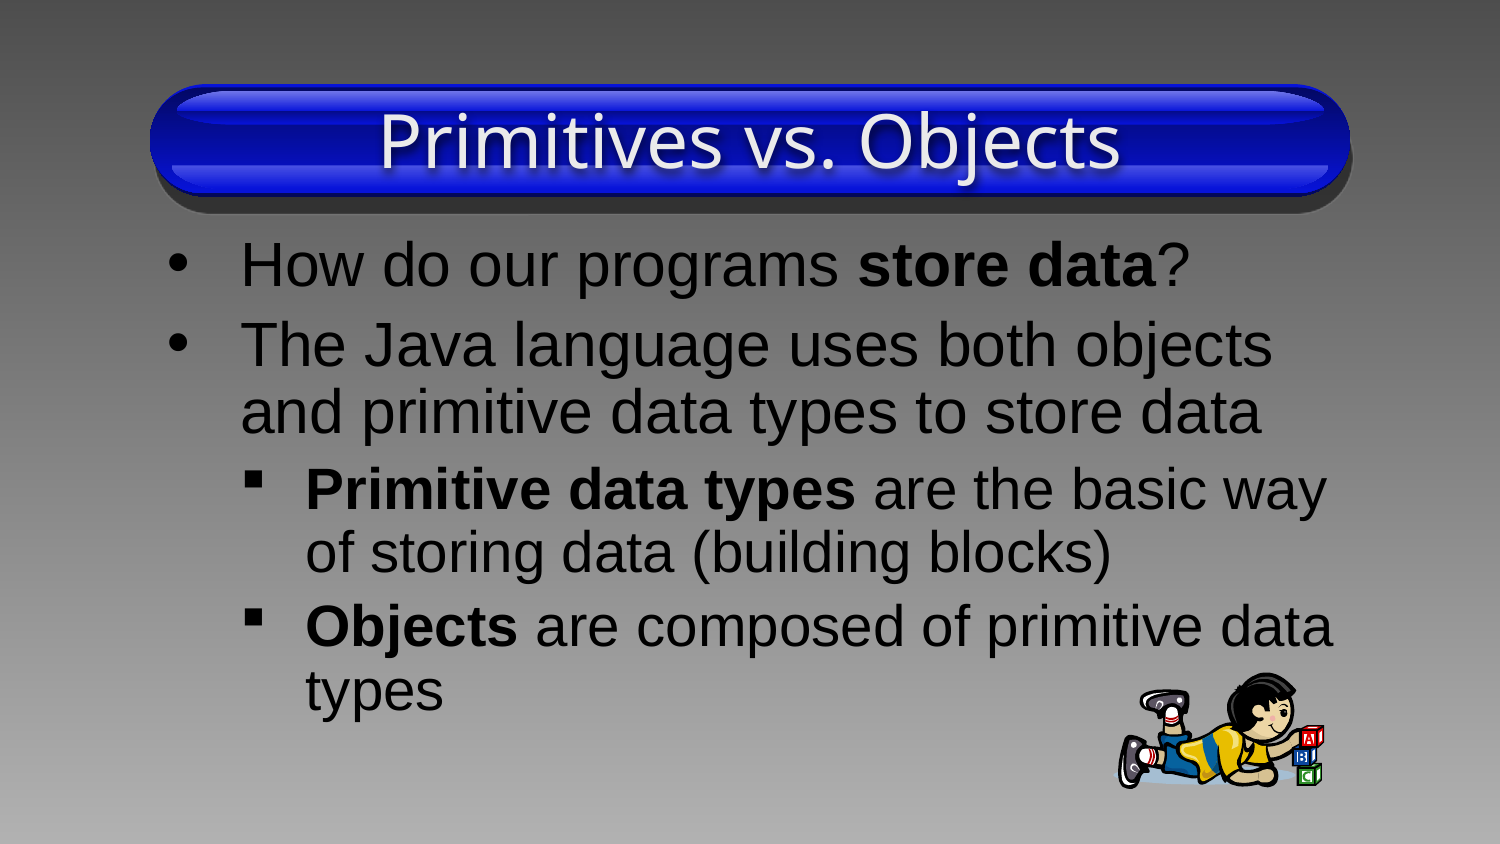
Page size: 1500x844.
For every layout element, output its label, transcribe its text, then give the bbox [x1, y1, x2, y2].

list How do our programs store data? The Java language uses both objects and primitive data types to store data Primitive data types are the basic way of storing data (building blocks) Objects are composed of primitive data types [150, 225, 1375, 760]
title Primitives vs. Objects [149, 84, 1351, 194]
picture [1112, 671, 1326, 790]
